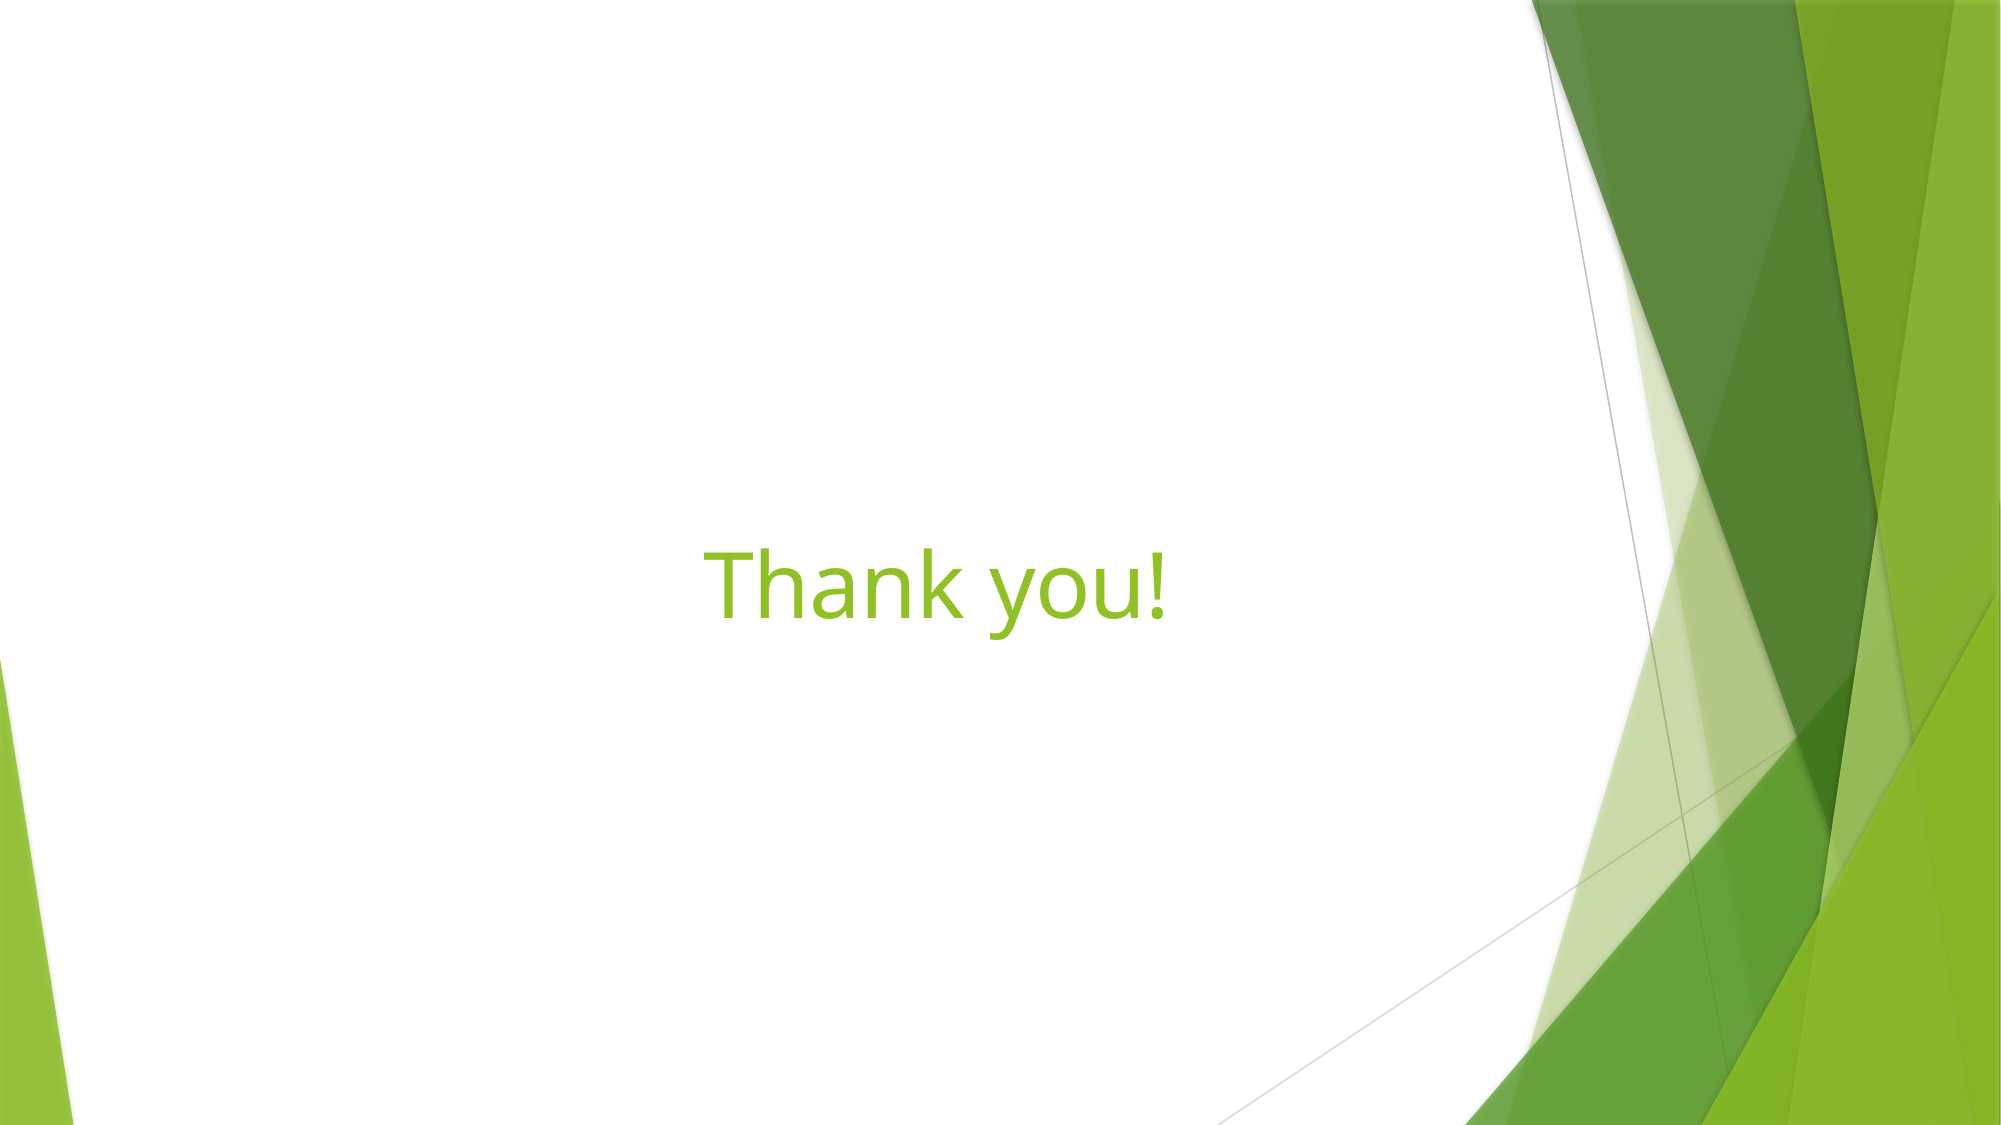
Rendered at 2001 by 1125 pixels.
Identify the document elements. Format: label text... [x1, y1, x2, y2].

title Thank you! [700, 525, 1299, 716]
